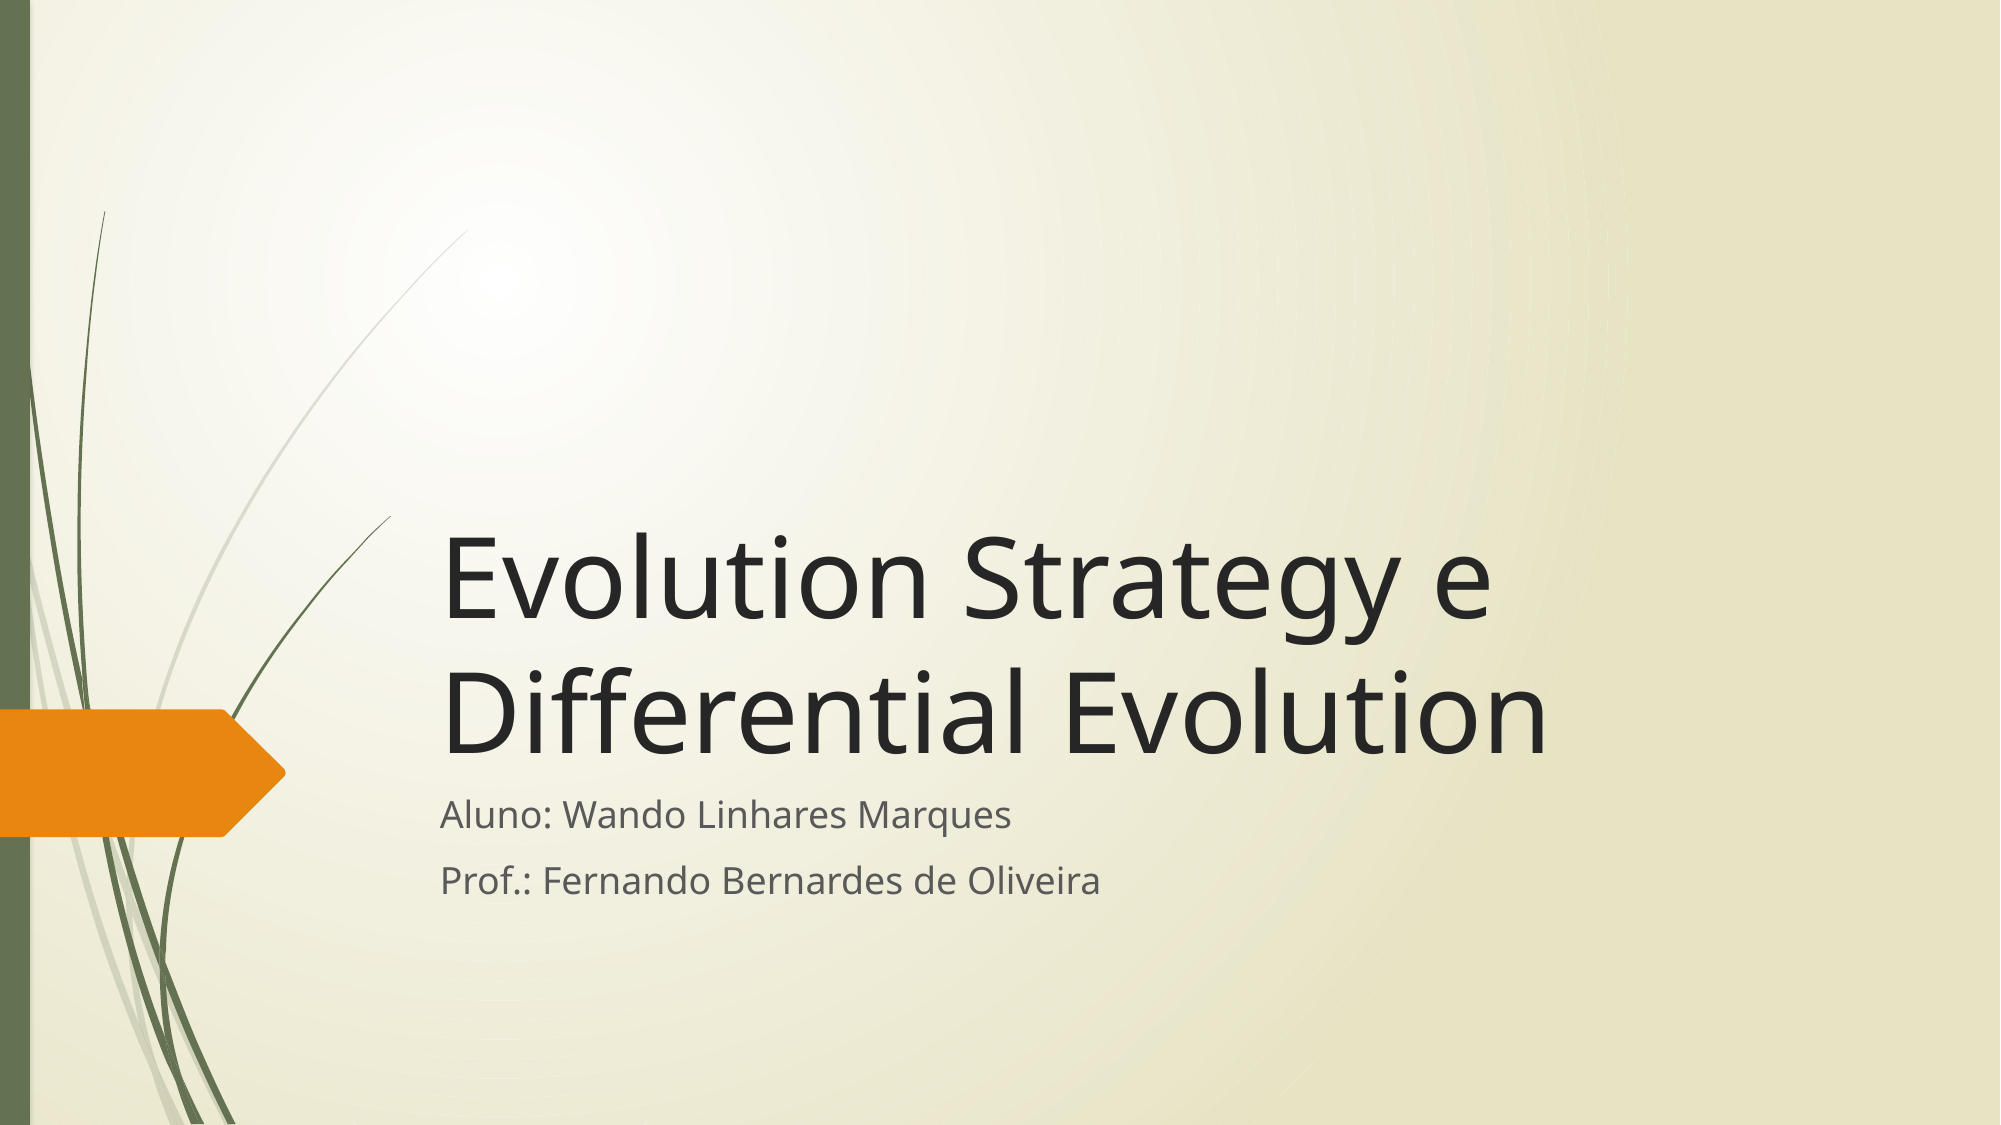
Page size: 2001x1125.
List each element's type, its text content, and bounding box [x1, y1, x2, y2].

subtitle Aluno: Wando Linhares Marques Prof.: Fernando Bernardes de Oliveira [424, 783, 1888, 969]
title Evolution Strategy e Differential Evolution [424, 412, 1888, 783]
